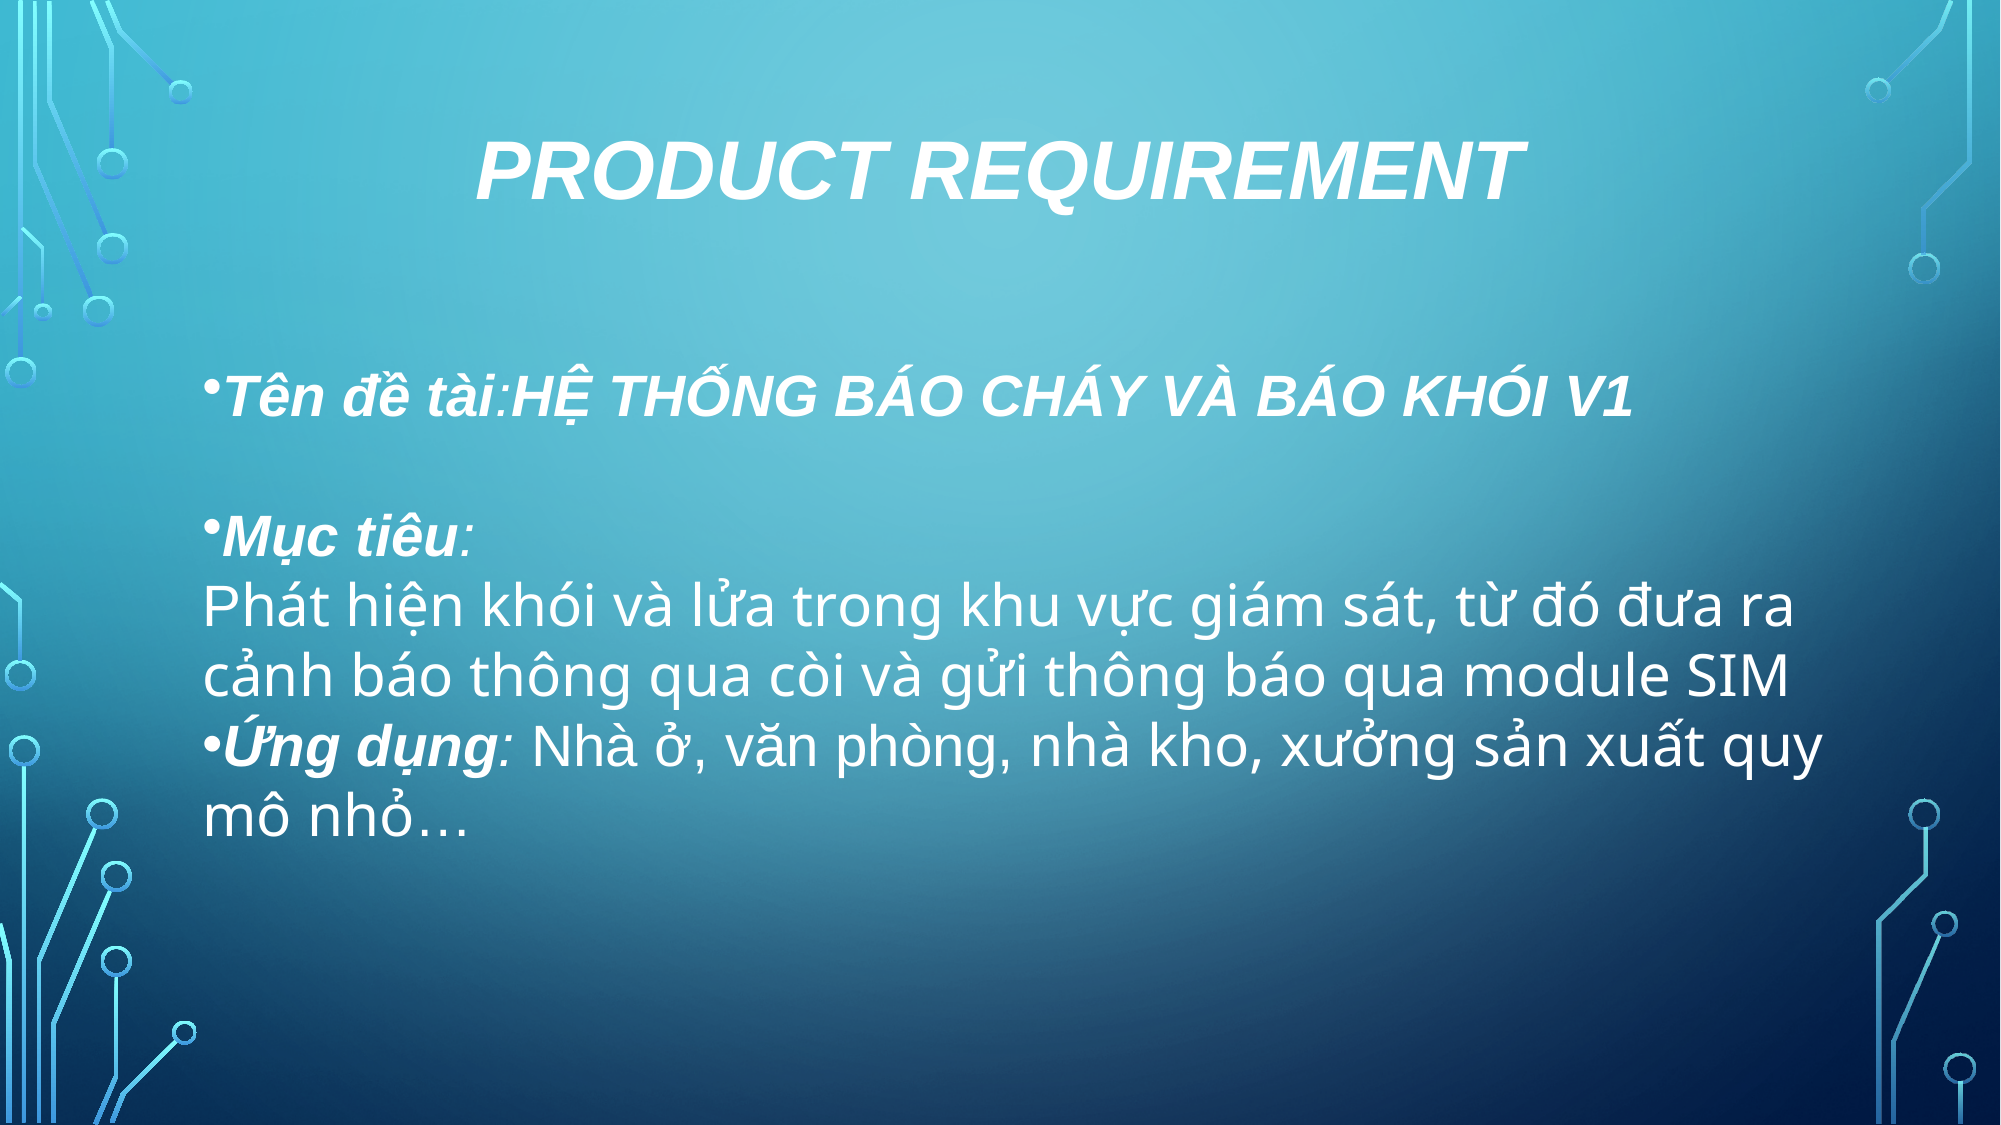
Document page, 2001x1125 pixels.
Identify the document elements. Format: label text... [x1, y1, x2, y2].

title Product requirement [187, 101, 1813, 277]
list Tên đề tài:HỆ THỐNG BÁO CHÁY VÀ BÁO KHÓI V1 Mục tiêu: Phát hiện khói và lửa trong khu vực giám sát, từ đó đưa ra cảnh báo thông qua còi và gửi thông báo qua module SIM Ứng dụng: Nhà ở, văn phòng, nhà kho, xưởng sản xuất quy mô nhỏ… [187, 277, 1856, 930]
